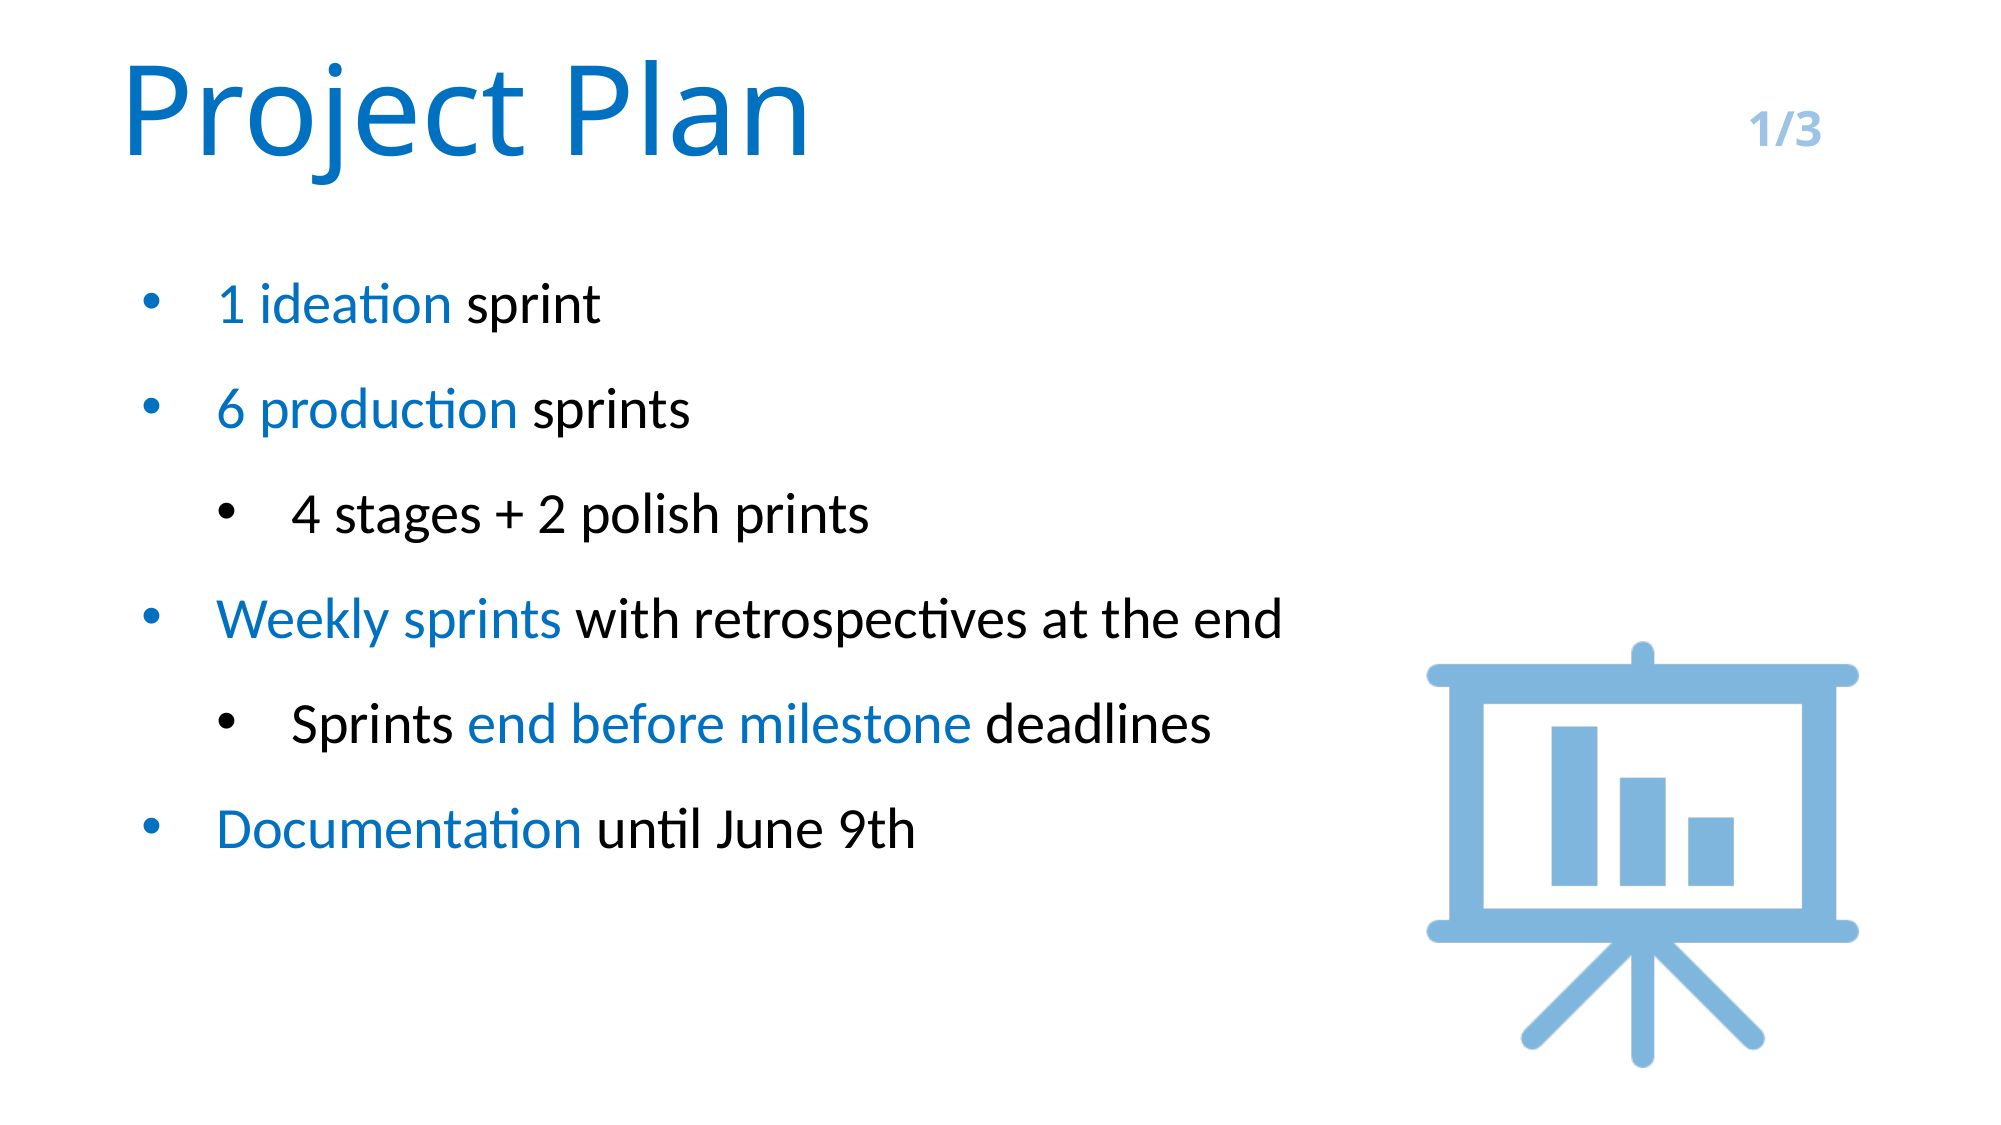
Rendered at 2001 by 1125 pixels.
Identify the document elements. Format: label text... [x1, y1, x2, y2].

text_box Project Plan [103, 2, 1520, 191]
text_box 1/3 [1700, 96, 1838, 164]
picture [1370, 579, 1916, 1125]
text_box 1 ideation sprint 6 production sprints 4 stages + 2 polish prints Weekly sprints with retrospectives at the end Sprints end before milestone deadlines Documentation until June 9th [126, 222, 1838, 965]
